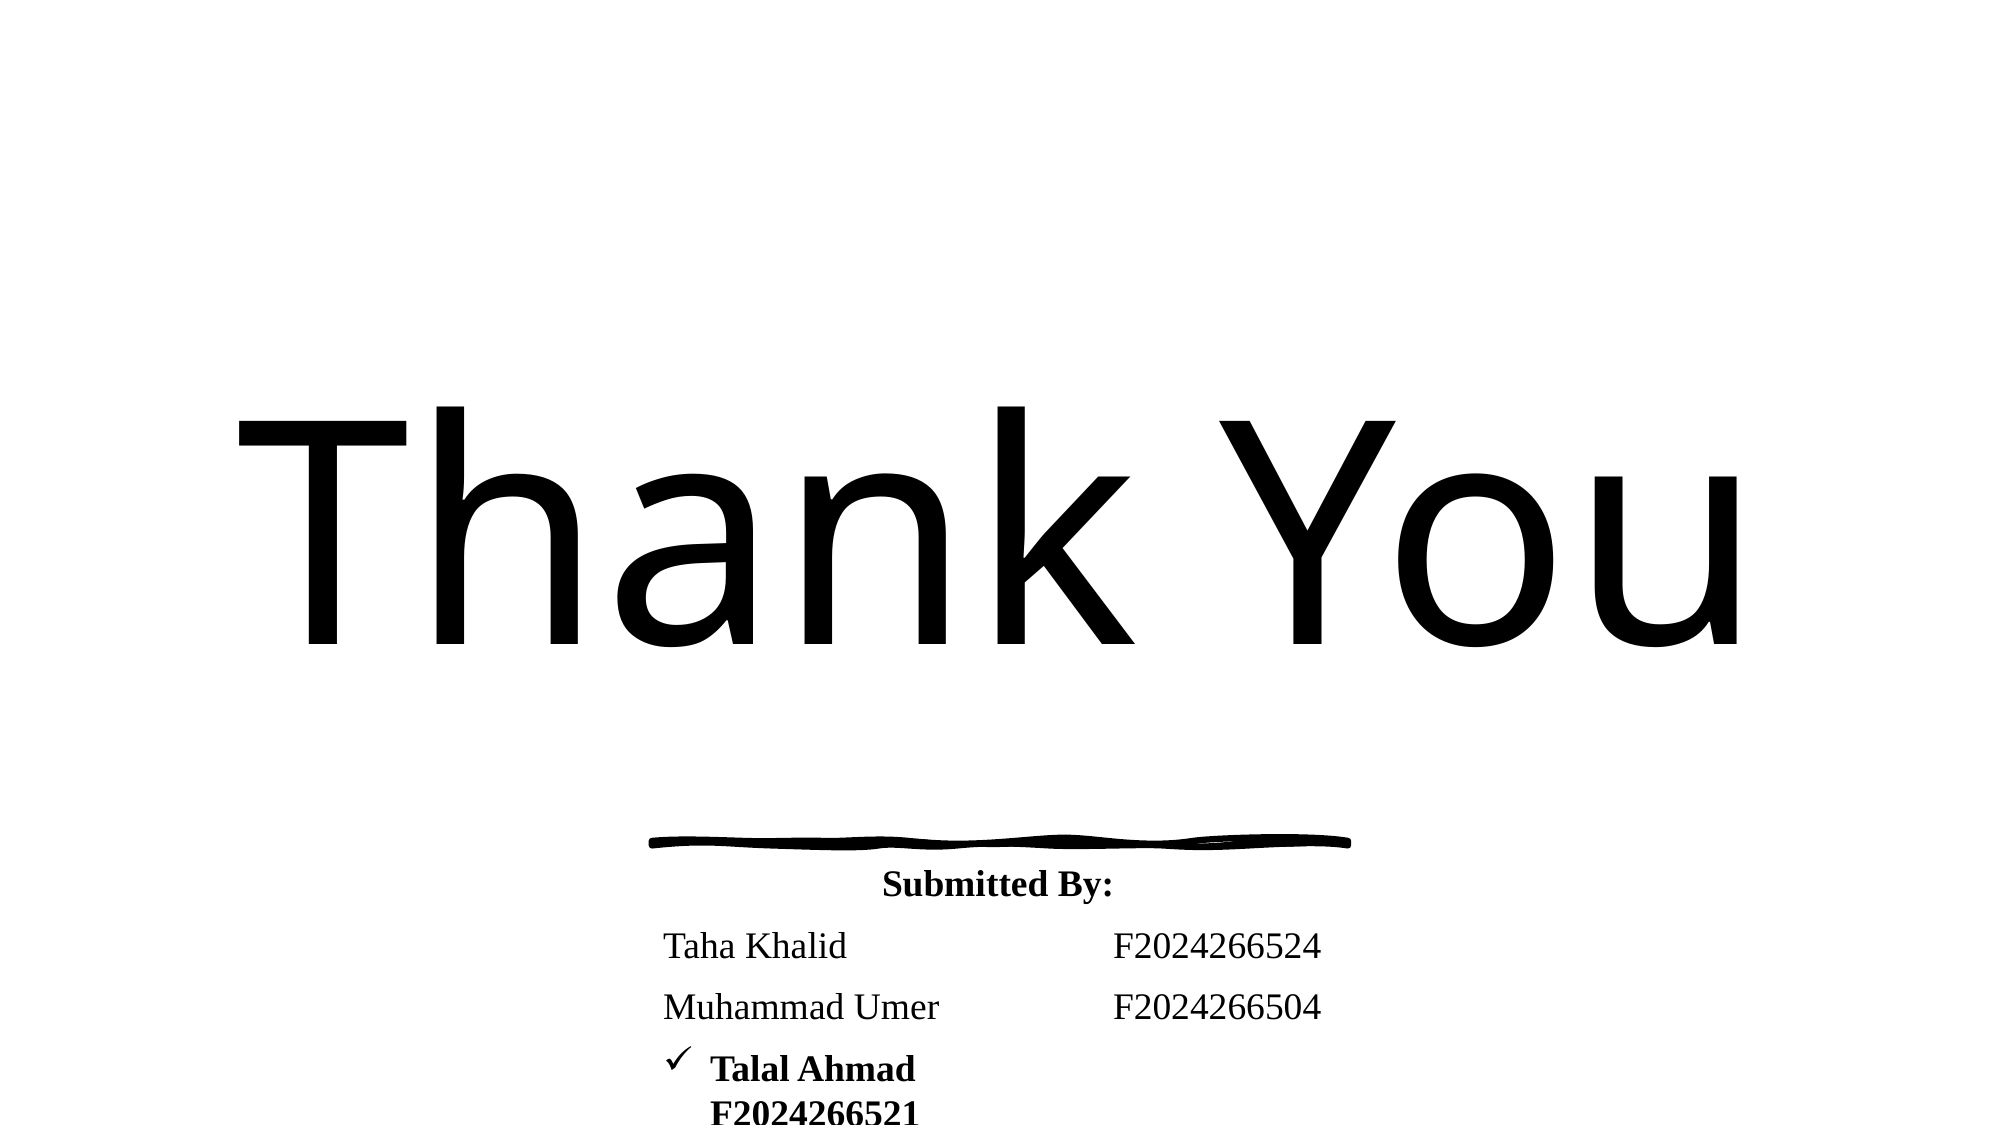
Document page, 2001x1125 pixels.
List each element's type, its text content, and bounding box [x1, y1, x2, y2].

title Thank You [71, 240, 1929, 798]
text_box Submitted By: Taha Khalid F2024266524 Muhammad Umer F2024266504 Talal Ahmad F2024266521 [648, 851, 1349, 1125]
